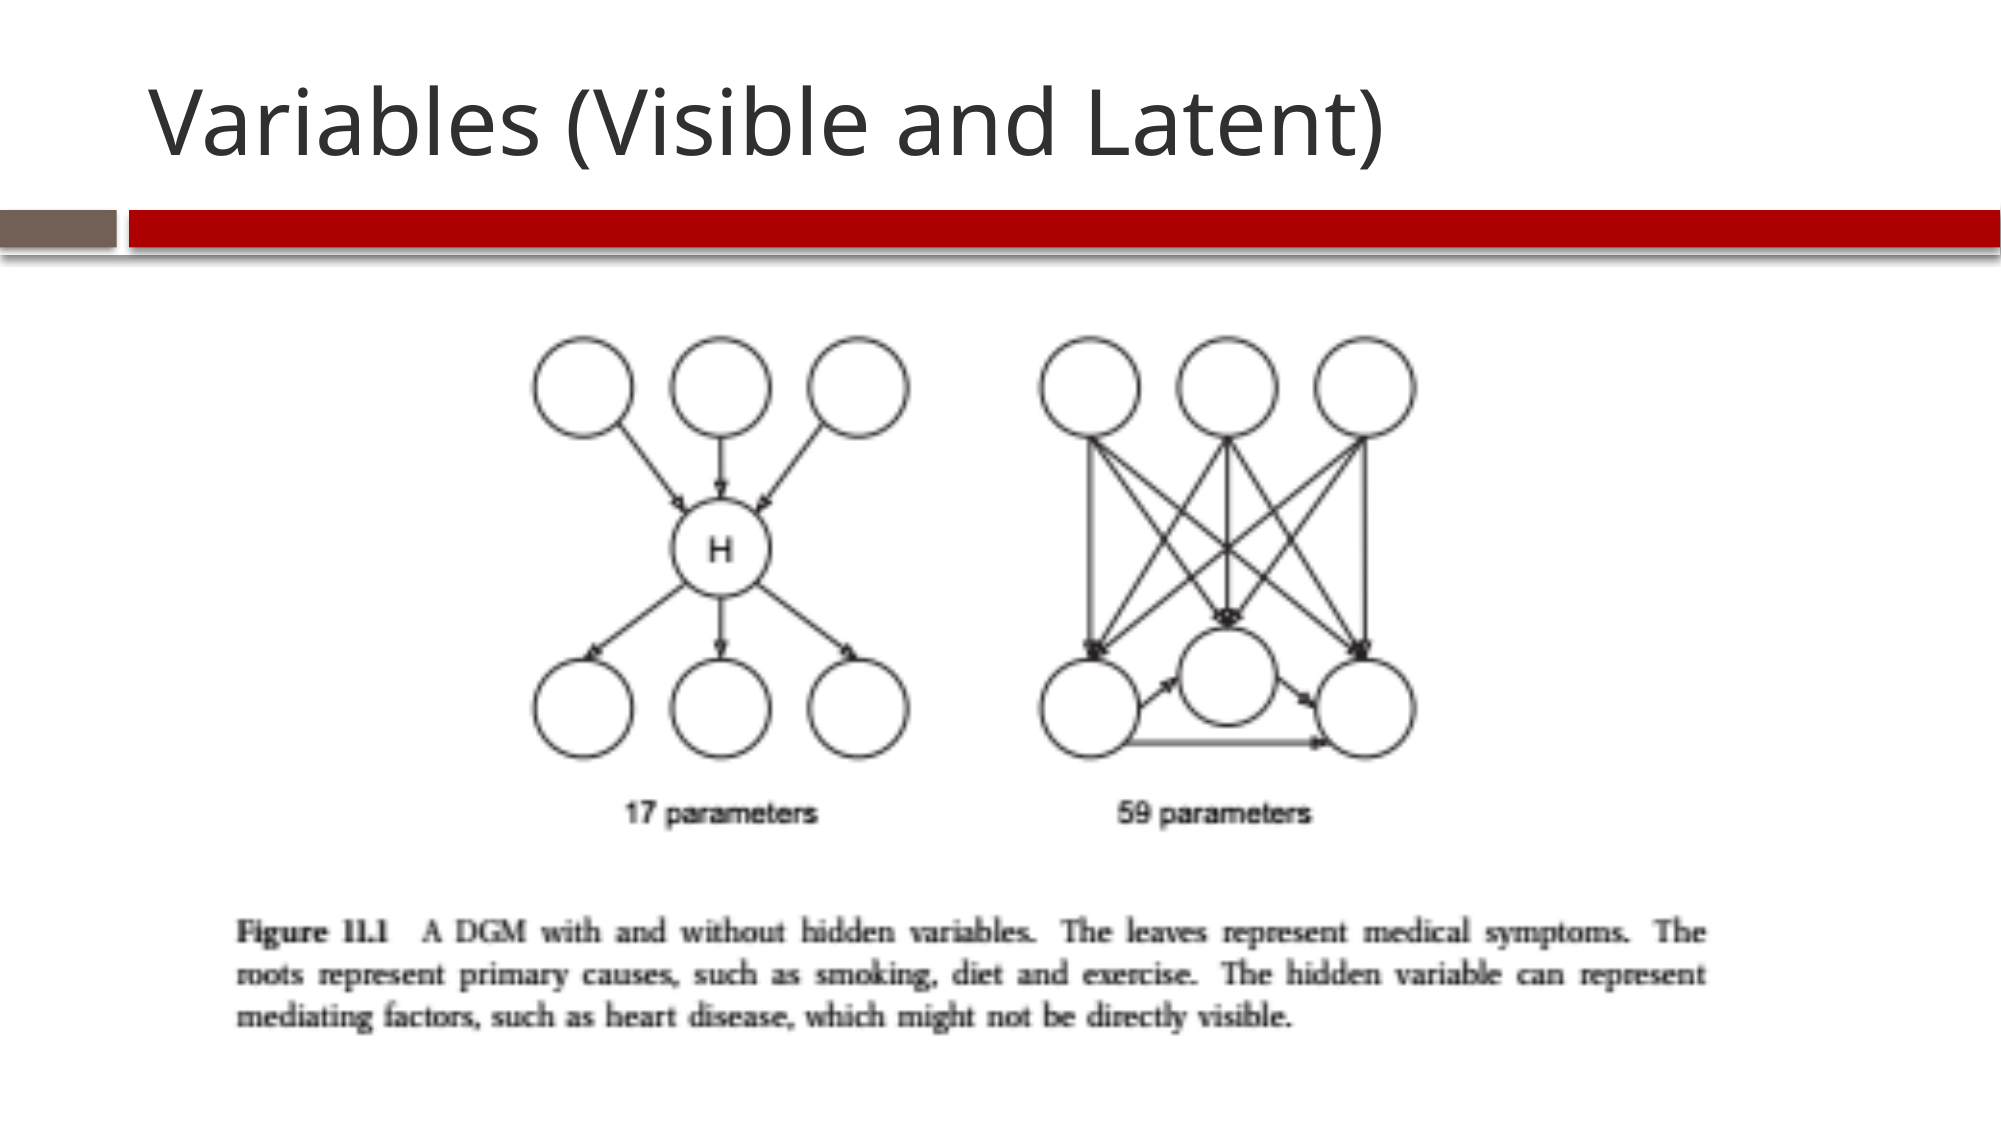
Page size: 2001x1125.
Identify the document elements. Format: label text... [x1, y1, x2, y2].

picture [201, 271, 1772, 1056]
title Variables (Visible and Latent) [133, 37, 1918, 200]
